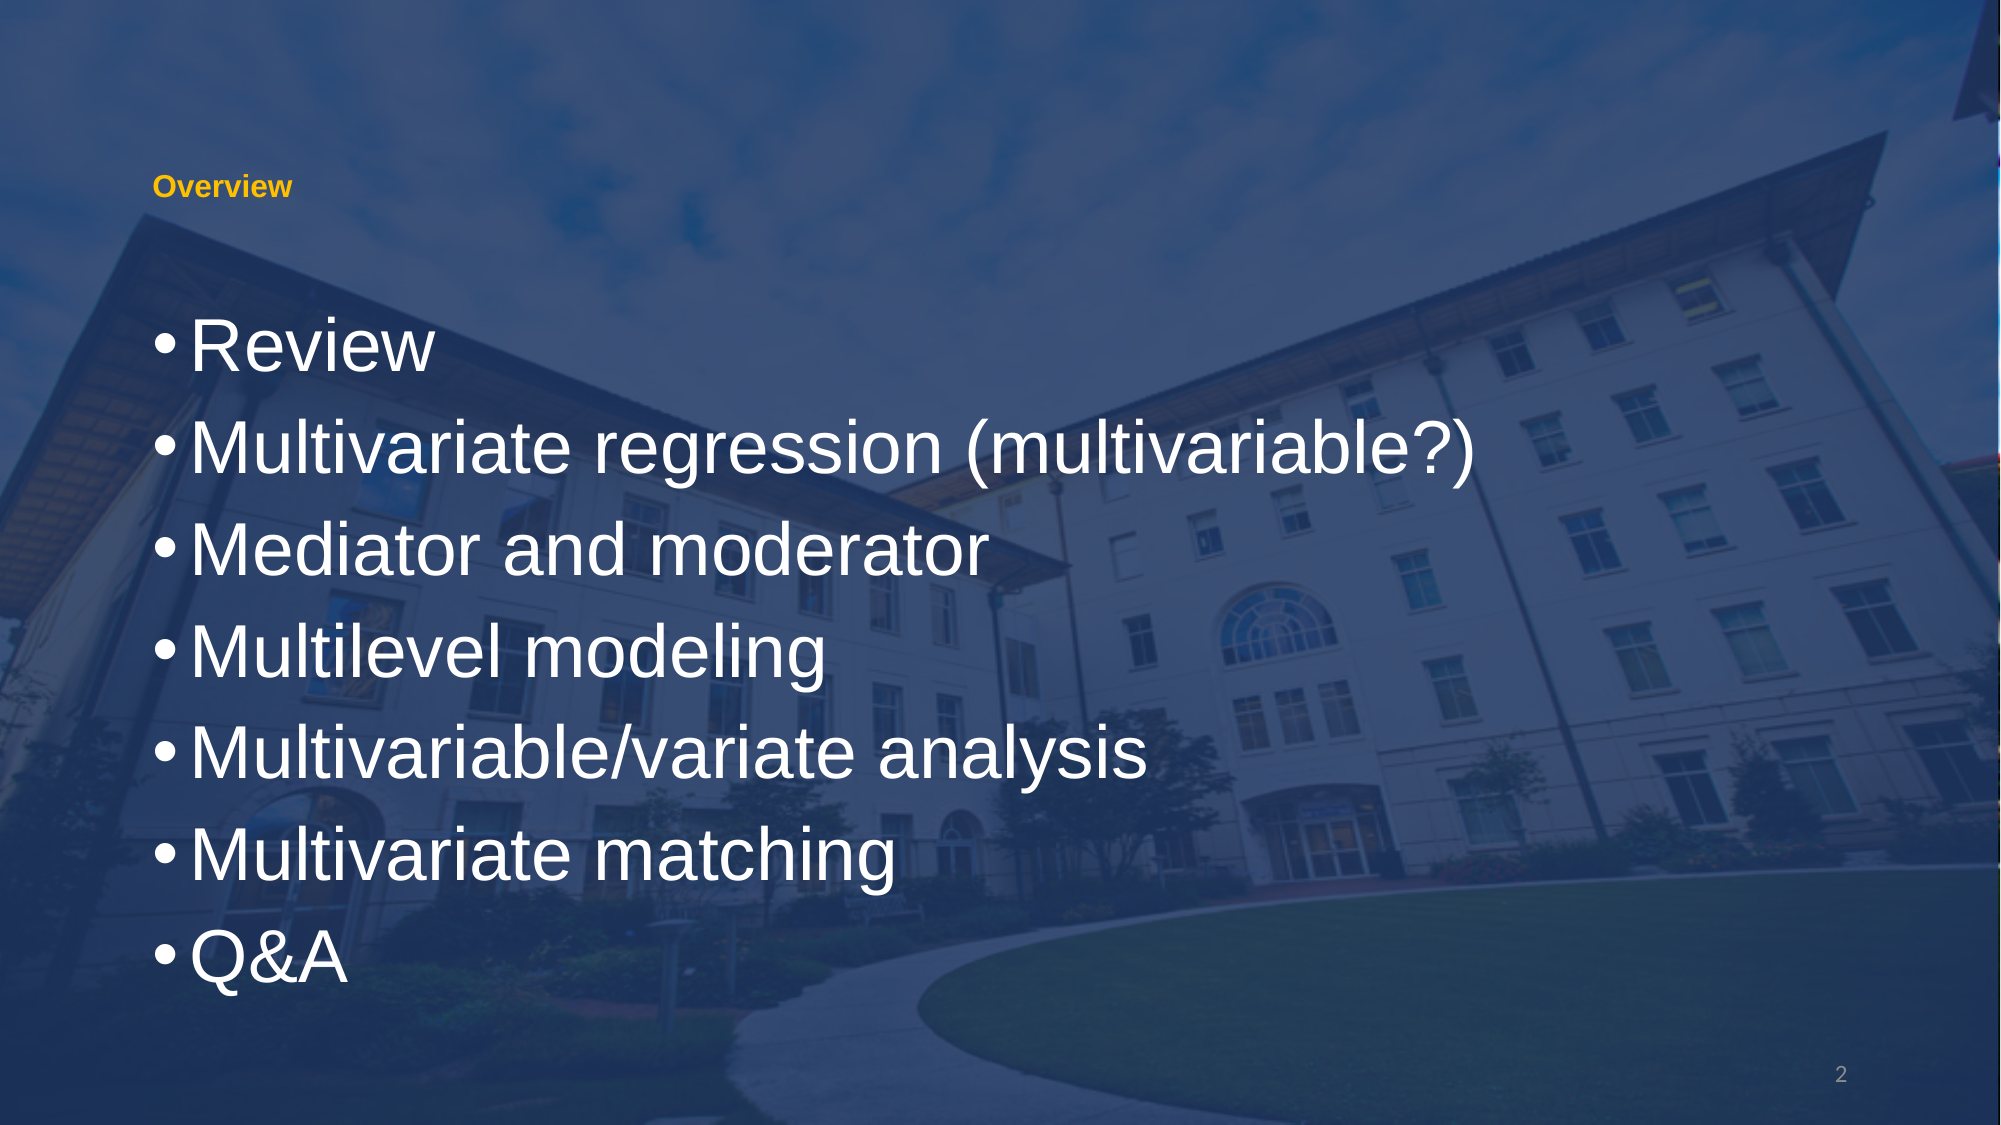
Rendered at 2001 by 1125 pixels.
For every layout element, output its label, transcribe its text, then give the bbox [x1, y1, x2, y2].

text_box [58, 274, 1375, 1060]
slide_number 2 [1412, 1042, 1863, 1103]
title Overview [137, 59, 1863, 278]
list Review Multivariate regression (multivariable?) Mediator and moderator Multilevel modeling Multivariable/variate analysis Multivariate matching Q&A [1381, 299, 1863, 1014]
text_box [0, 0, 1999, 1125]
